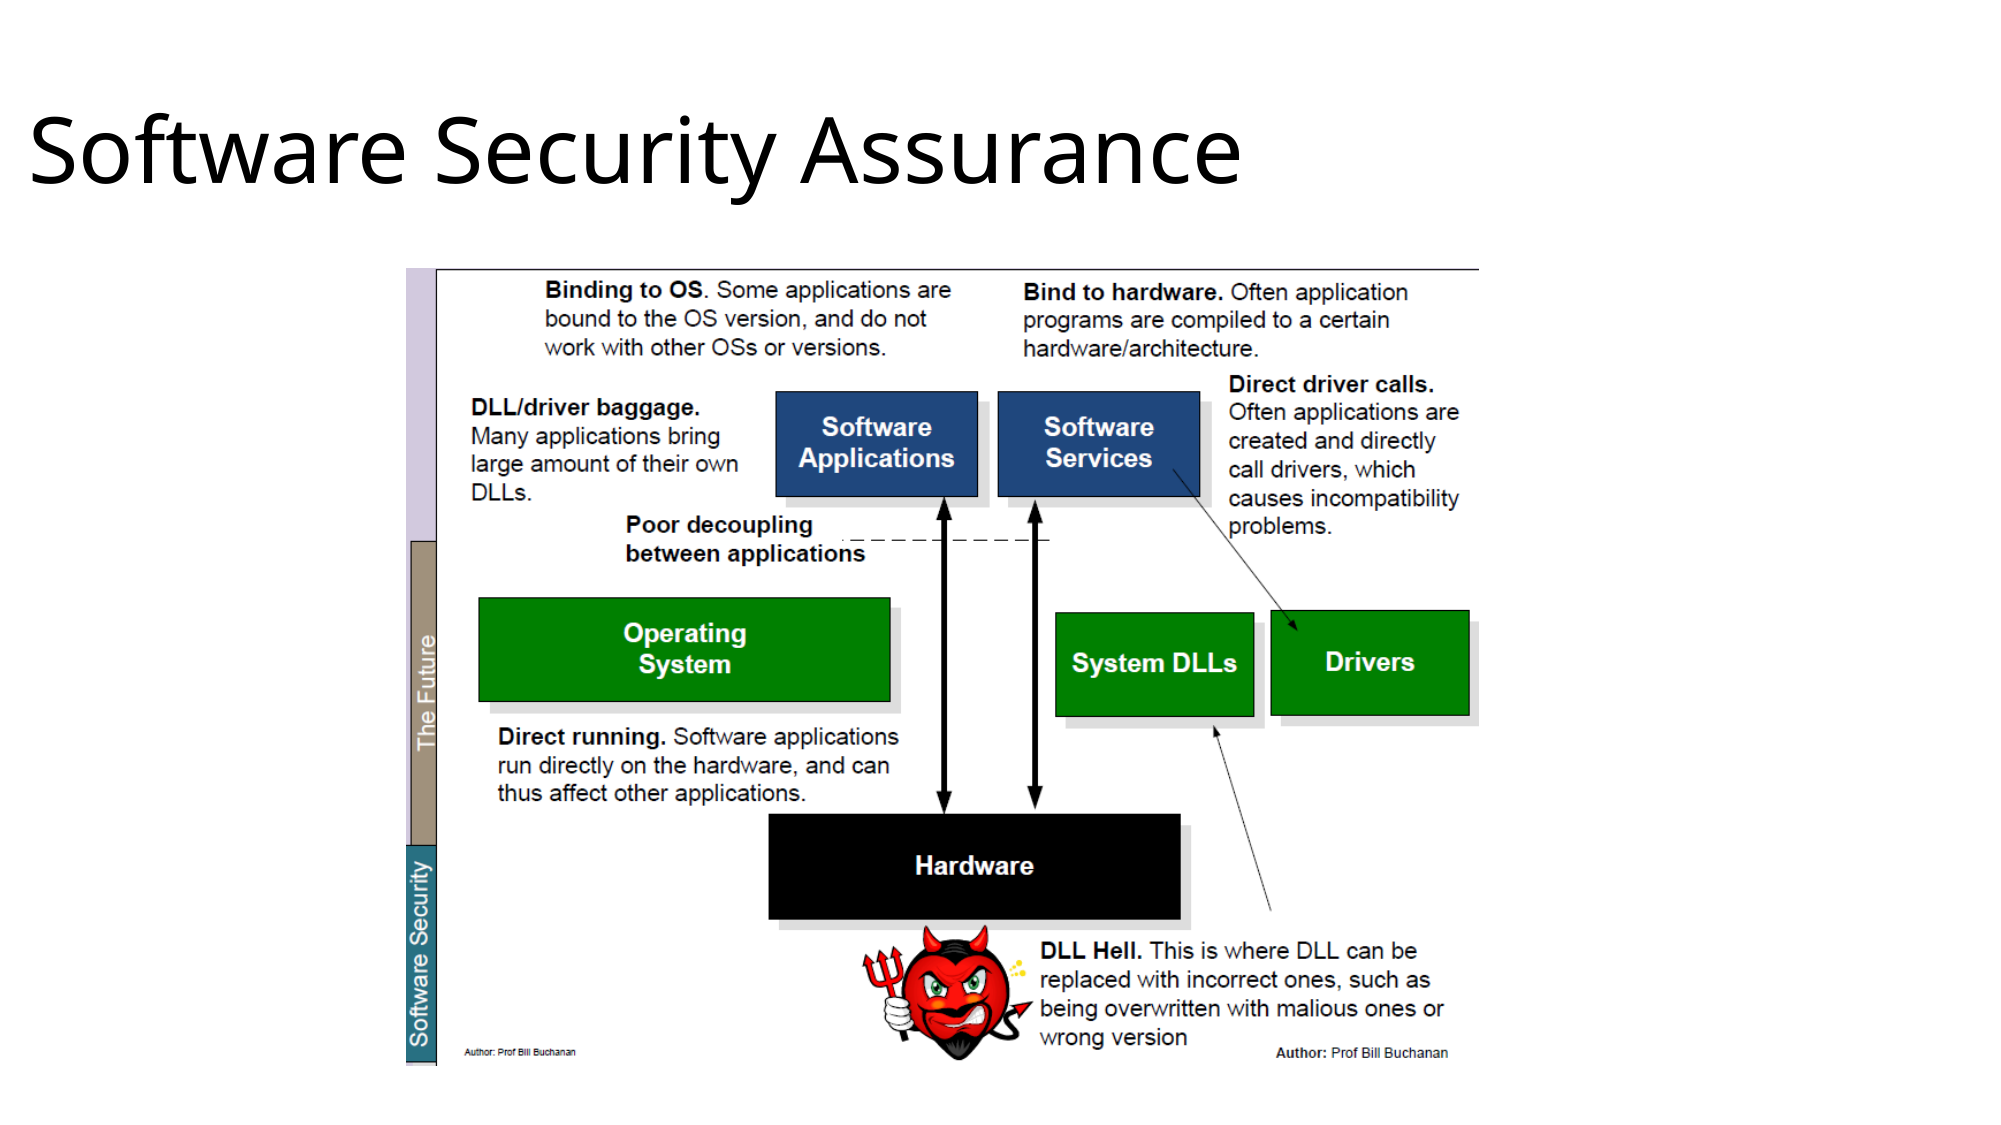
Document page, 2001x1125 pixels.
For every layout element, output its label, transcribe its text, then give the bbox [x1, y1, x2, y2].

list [406, 268, 1479, 1066]
title Software Security Assurance [13, 45, 1739, 263]
